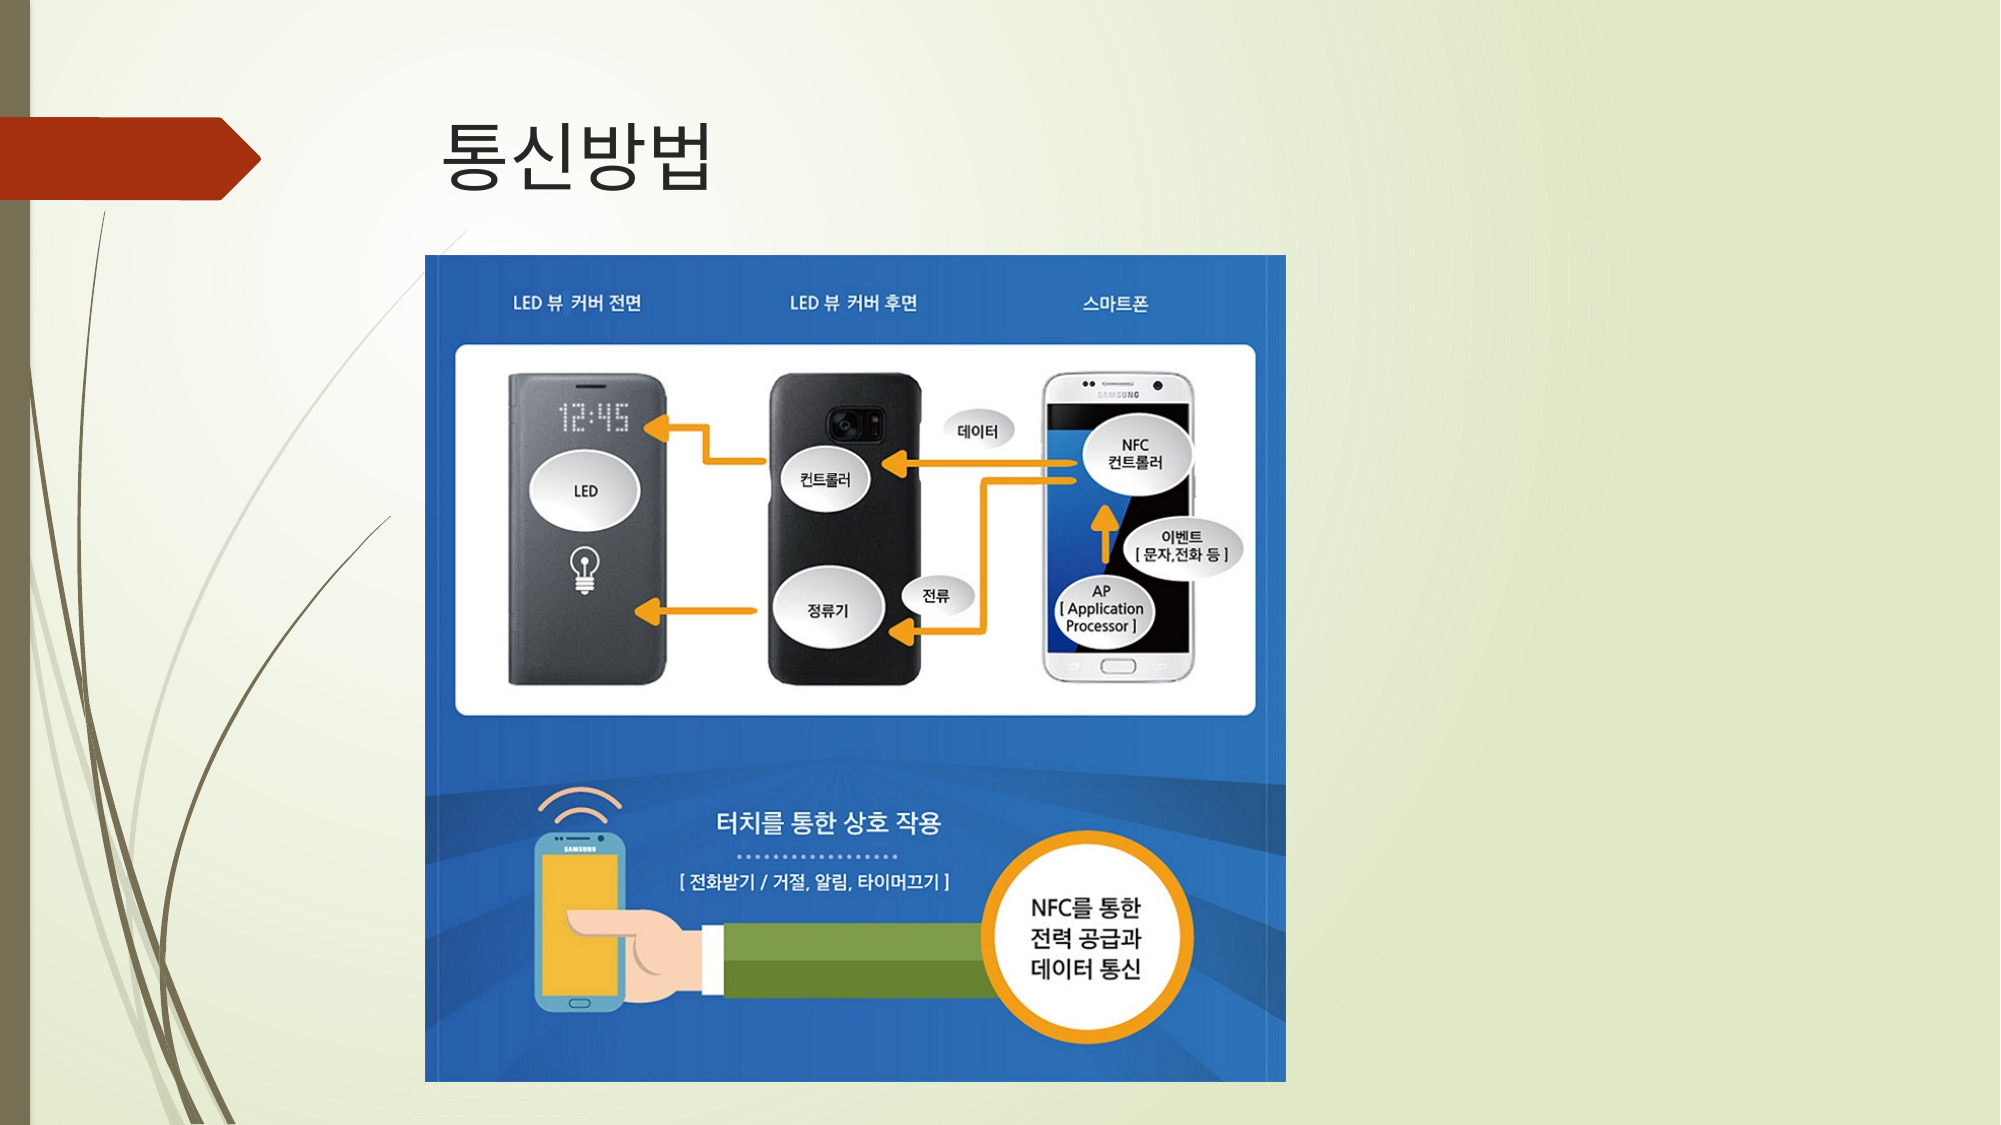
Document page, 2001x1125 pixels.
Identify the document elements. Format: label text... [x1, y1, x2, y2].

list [425, 255, 1286, 1082]
title 통신방법 [425, 102, 1888, 313]
